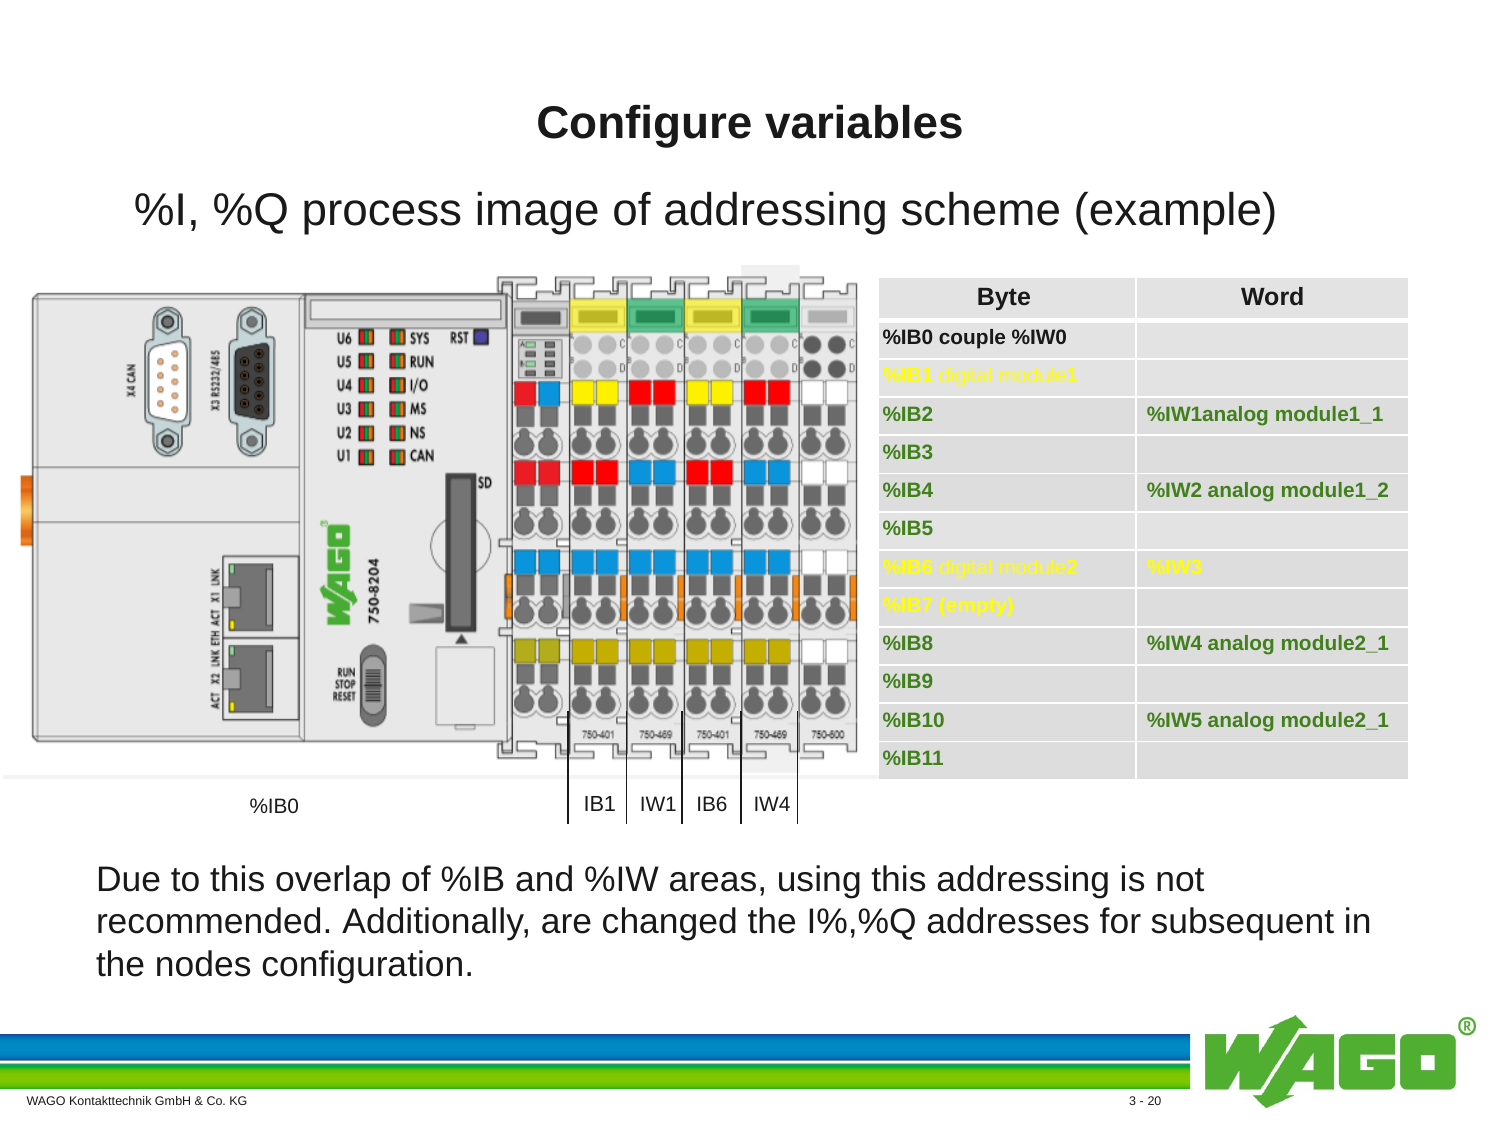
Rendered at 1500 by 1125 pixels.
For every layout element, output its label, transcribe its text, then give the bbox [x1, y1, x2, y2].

table_cell [1137, 323, 1408, 358]
table_cell %IW2 analog module1_2 [1137, 474, 1408, 511]
text_box %I, %Q process image of addressing scheme (example) [118, 172, 1391, 250]
picture [1205, 1015, 1476, 1108]
table_cell [1137, 513, 1408, 549]
table_cell %IB10 [882, 704, 1135, 741]
table_cell %IB2 [882, 398, 1135, 434]
table_cell [1137, 742, 1408, 779]
table_cell [1137, 436, 1408, 473]
table_cell %IB6 digital module2 [882, 551, 1135, 587]
table_cell %IW5 analog module2_1 [1137, 704, 1408, 741]
table_header Byte [882, 278, 1135, 318]
title Configure variables [56, 71, 1444, 146]
table_cell [1137, 666, 1408, 702]
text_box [2, 265, 879, 826]
table_cell %IB3 [882, 436, 1135, 473]
table_cell %IB0 couple %IW0 [882, 323, 1135, 358]
text_box [50, 1074, 675, 1113]
table_cell [1137, 589, 1408, 626]
table_cell %IB8 [882, 628, 1135, 664]
table_cell %IB5 [882, 513, 1135, 549]
table_cell [1137, 360, 1408, 396]
table_cell %IB4 [882, 474, 1135, 511]
table_header Word [1137, 278, 1408, 318]
table_cell %IW3 [1137, 551, 1408, 587]
table_cell %IW1analog module1_1 [1137, 398, 1408, 434]
table_cell %IB1 digital module1 [882, 360, 1135, 396]
table_cell %IB11 [882, 742, 1135, 779]
table_cell %IB7 (empty) [882, 589, 1135, 626]
text_box Due to this overlap of %IB and %IW areas, using this addressing is not recommended. Additionally, are changed the I%,%Q addresses for subsequent in the nodes configuration. [81, 848, 1388, 991]
table_cell %IW4 analog module2_1 [1137, 628, 1408, 664]
table_cell %IB9 [882, 666, 1135, 702]
